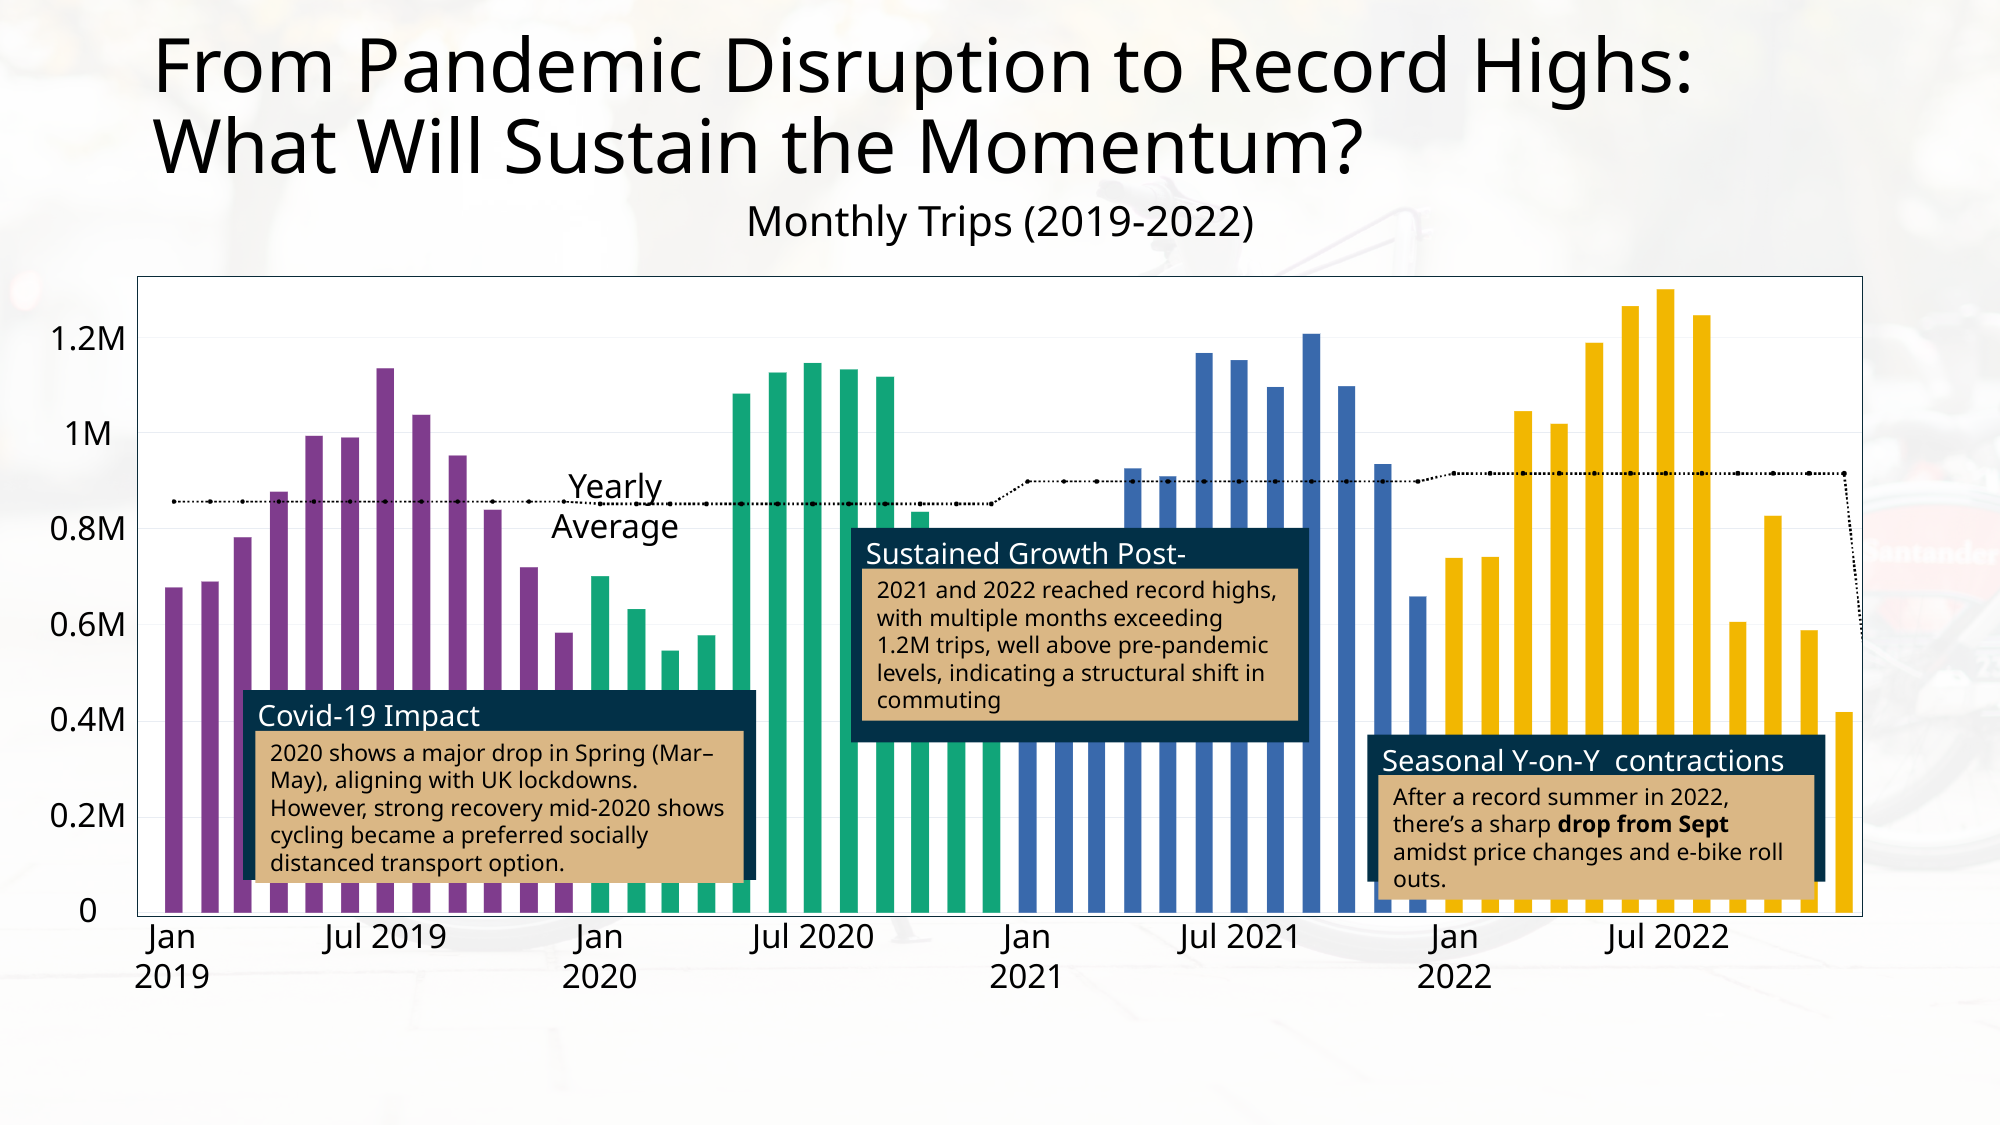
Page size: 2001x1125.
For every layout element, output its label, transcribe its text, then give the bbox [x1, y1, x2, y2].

text_box 1M [7, 404, 136, 460]
text_box 0 [7, 882, 169, 937]
text_box 0.6M [7, 595, 136, 651]
text_box Jan 2019 [91, 917, 253, 1003]
text_box Jan 2020 [518, 917, 681, 1003]
text_box 1.2M [7, 309, 136, 364]
text_box Jul 2021 [1160, 917, 1322, 963]
text_box Jul 2020 [732, 917, 895, 963]
text_box Jan 2022 [1374, 917, 1536, 1003]
text_box 0.4M [7, 691, 136, 746]
text_box 0.8M [7, 500, 136, 555]
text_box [1366, 733, 1826, 884]
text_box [850, 527, 1310, 711]
text_box Jul 2019 [305, 917, 467, 963]
text_box Jul 2022 [1587, 917, 1750, 963]
text_box Jan 2021 [946, 917, 1109, 1003]
picture [136, 275, 1863, 917]
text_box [242, 689, 757, 883]
title From Pandemic Disruption to Record Highs: What Will Sustain the Momentum? [137, 59, 1863, 157]
text_box Monthly Trips (2019-2022) [708, 187, 1292, 253]
text_box 0.2M [7, 786, 136, 842]
